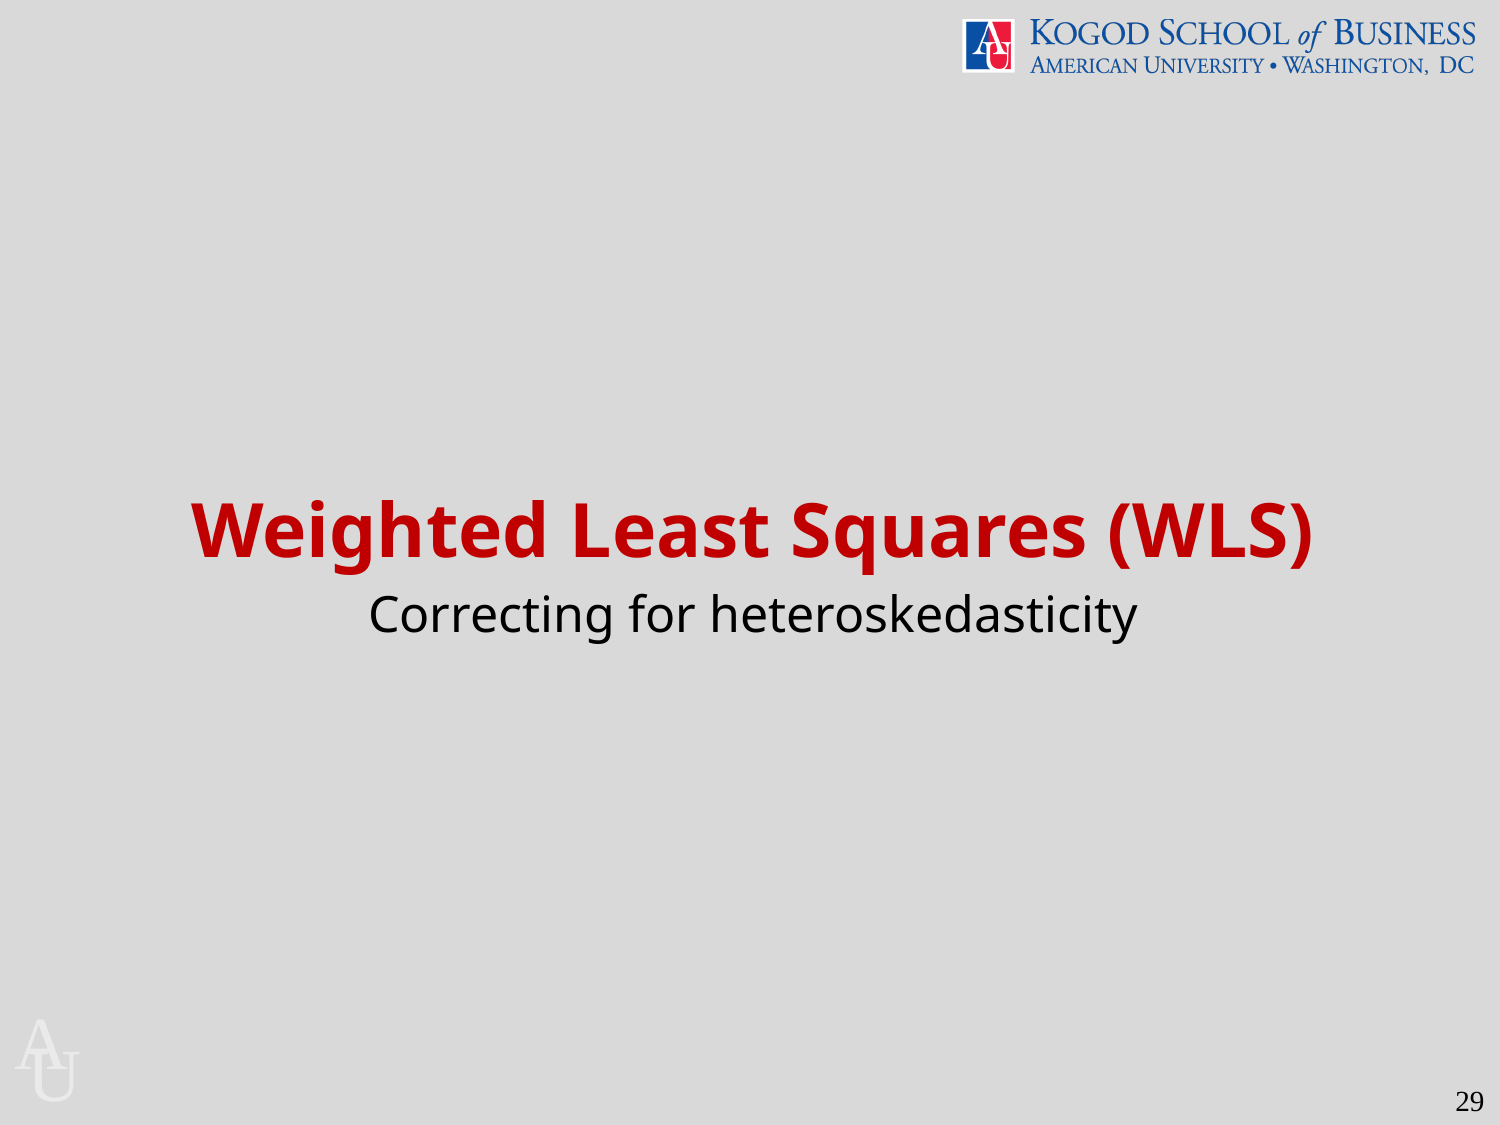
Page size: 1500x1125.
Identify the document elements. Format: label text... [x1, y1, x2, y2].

text_box Weighted Least Squares (WLS) Correcting for heteroskedasticity [96, 474, 1410, 700]
picture [962, 19, 1475, 75]
slide_number 29 [1412, 1074, 1500, 1125]
